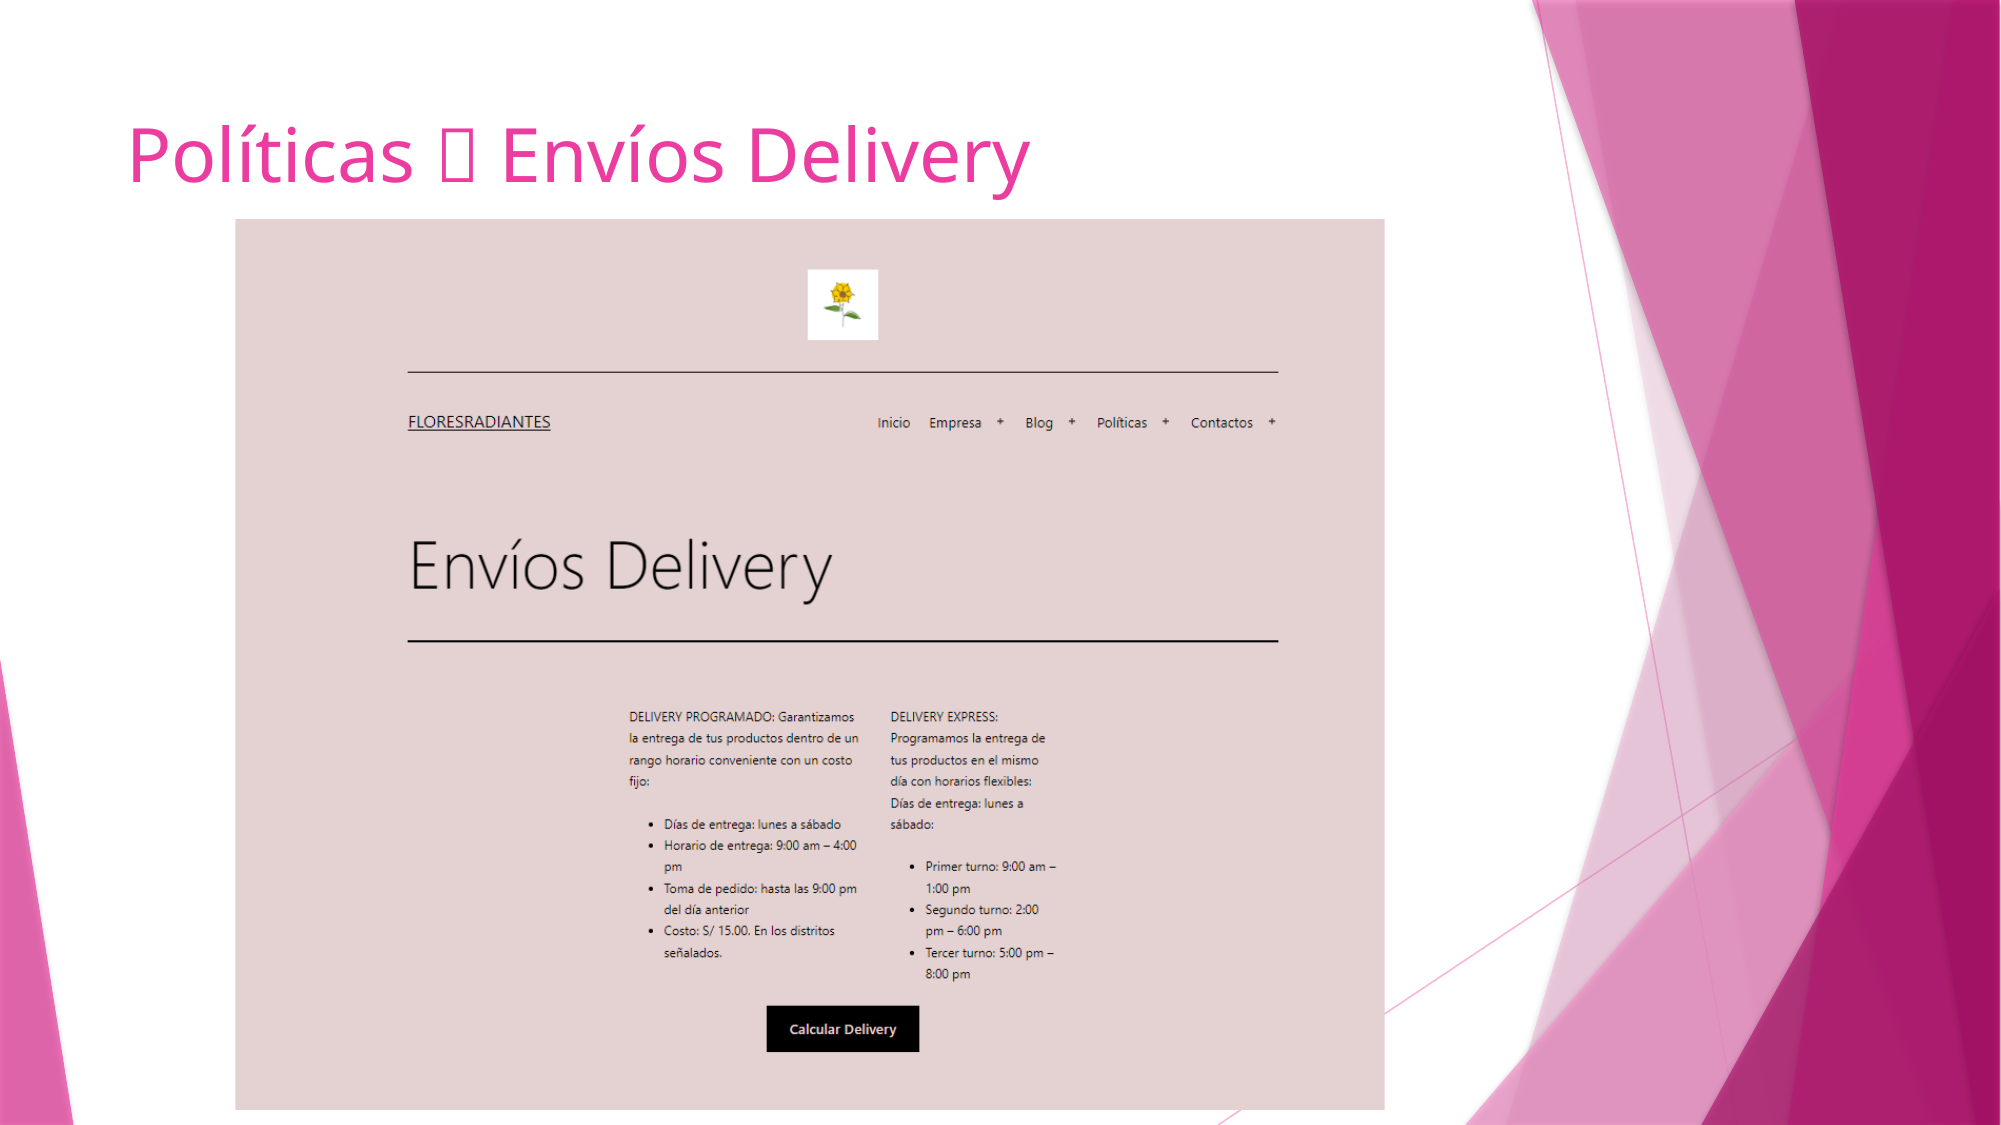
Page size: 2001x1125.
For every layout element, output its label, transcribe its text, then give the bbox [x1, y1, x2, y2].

title Políticas  Envíos Delivery [111, 99, 1522, 317]
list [234, 218, 1386, 1111]
